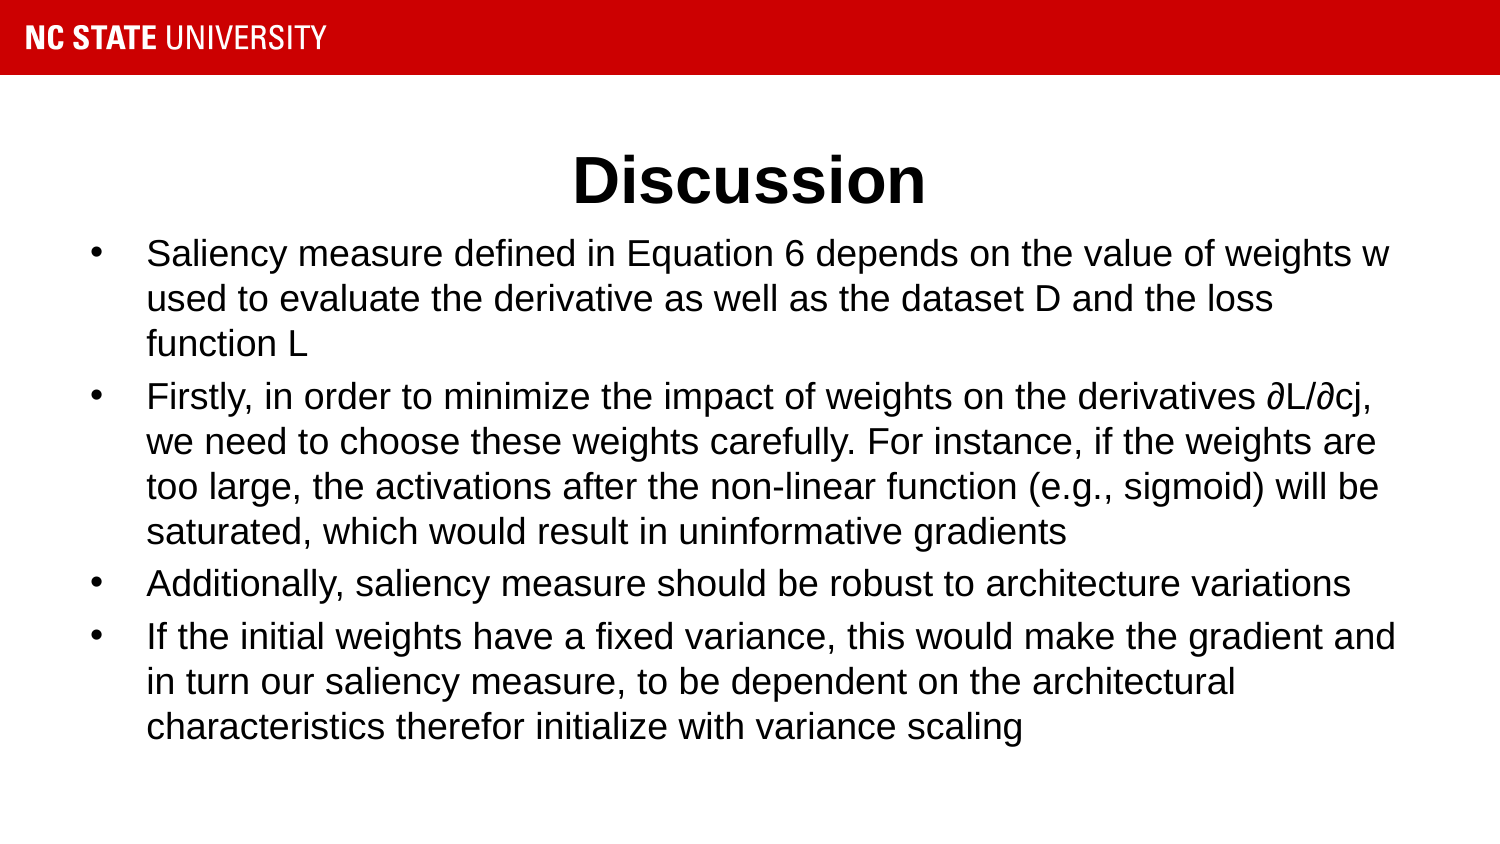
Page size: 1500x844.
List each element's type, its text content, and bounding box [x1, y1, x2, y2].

list Saliency measure defined in Equation 6 depends on the value of weights w used to evaluate the derivative as well as the dataset D and the loss function L Firstly, in order to minimize the impact of weights on the derivatives ∂L/∂cj, we need to choose these weights carefully. For instance, if the weights are too large, the activations after the non-linear function (e.g., sigmoid) will be saturated, which would result in uninformative gradients Additionally, saliency measure should be robust to architecture variations If the initial weights have a fixed variance, this would make the gradient and in turn our saliency measure, to be dependent on the architectural characteristics therefor initialize with variance scaling [75, 221, 1425, 822]
title Discussion [75, 110, 1425, 221]
picture [0, 0, 1500, 75]
